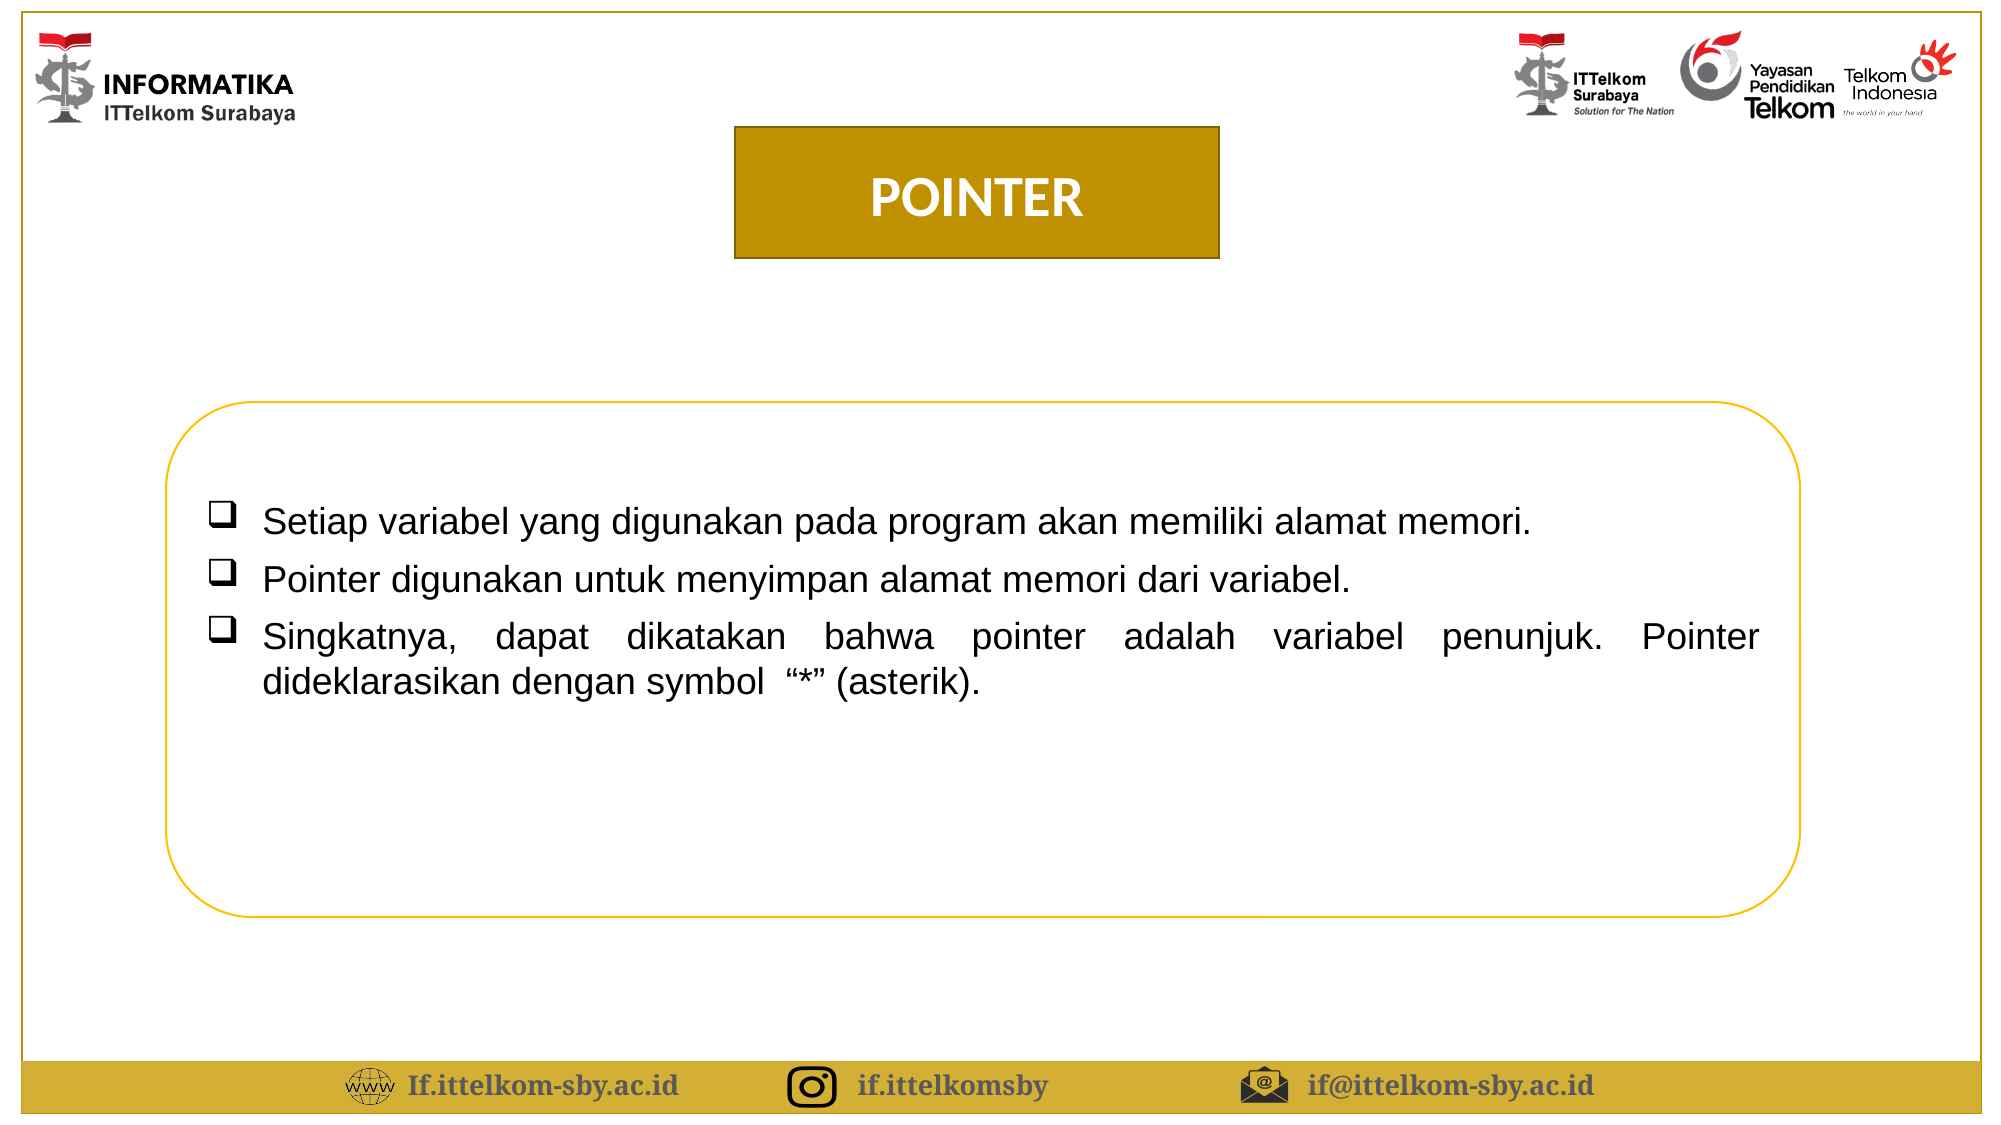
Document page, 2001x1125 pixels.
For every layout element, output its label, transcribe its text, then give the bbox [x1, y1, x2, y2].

picture [1240, 1064, 1289, 1105]
text_box [21, 11, 1982, 1060]
picture [345, 1068, 395, 1105]
text_box If.ittelkom-sby.ac.id if.ittelkomsby if@ittelkom-sby.ac.id [21, 1060, 1982, 1114]
picture [33, 28, 299, 128]
text_box POINTER [734, 126, 1220, 259]
picture [1513, 28, 1965, 128]
picture [787, 1066, 837, 1108]
text_box Setiap variabel yang digunakan pada program akan memiliki alamat memori. Pointer digunakan untuk menyimpan alamat memori dari variabel. Singkatnya, dapat dikatakan bahwa pointer adalah variabel penunjuk. Pointer dideklarasikan dengan symbol “*” (asterik). [165, 401, 1802, 919]
